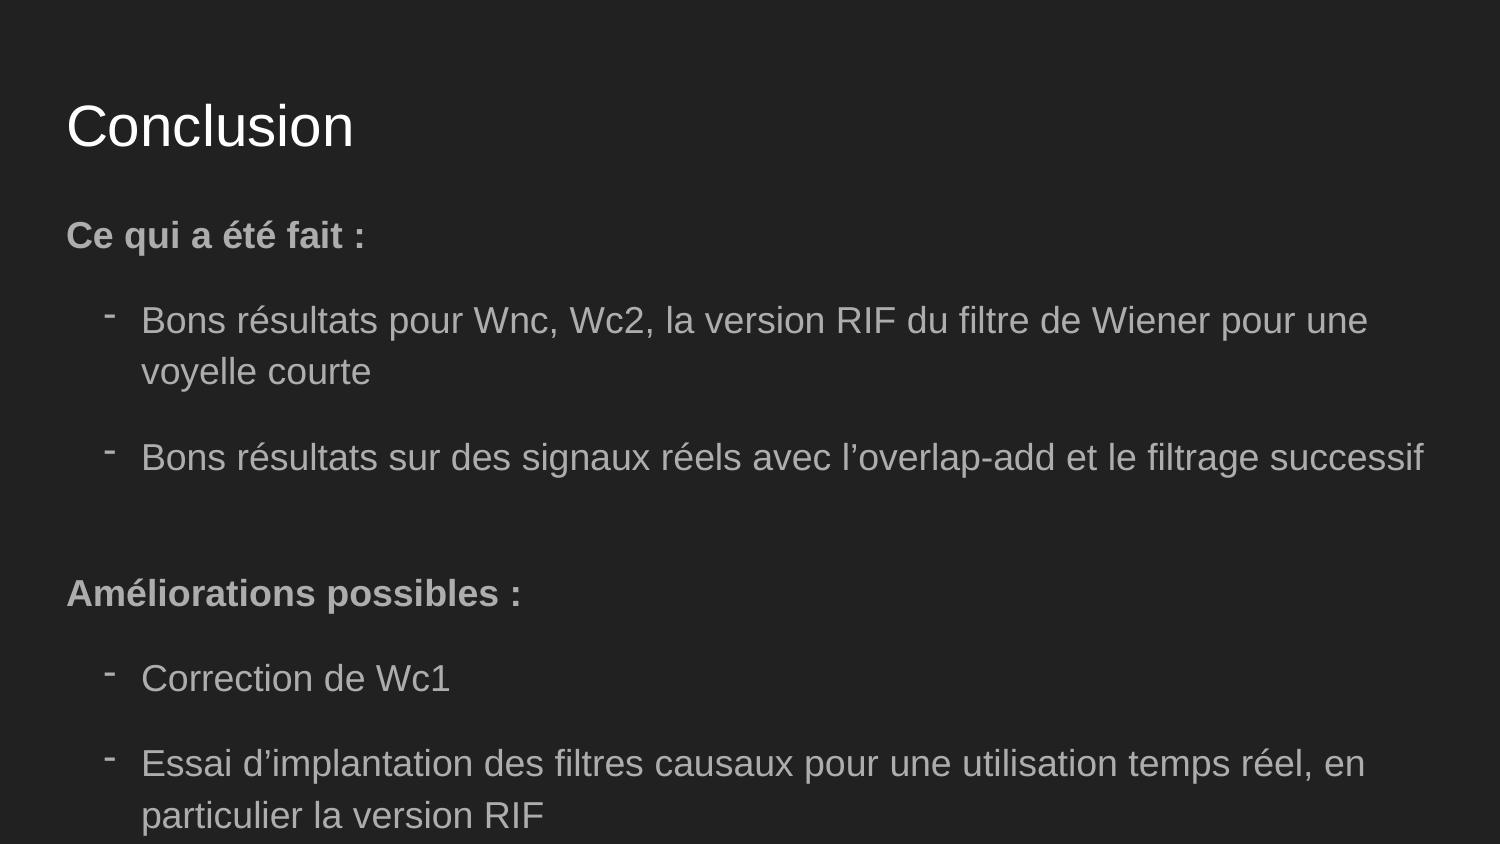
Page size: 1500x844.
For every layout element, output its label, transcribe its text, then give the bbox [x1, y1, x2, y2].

list Ce qui a été fait : Bons résultats pour Wnc, Wc2, la version RIF du filtre de Wiener pour une voyelle courte Bons résultats sur des signaux réels avec l’overlap-add et le filtrage successif Améliorations possibles : Correction de Wc1 Essai d’implantation des filtres causaux pour une utilisation temps réel, en particulier la version RIF [51, 189, 1449, 832]
title Conclusion [51, 72, 1449, 167]
